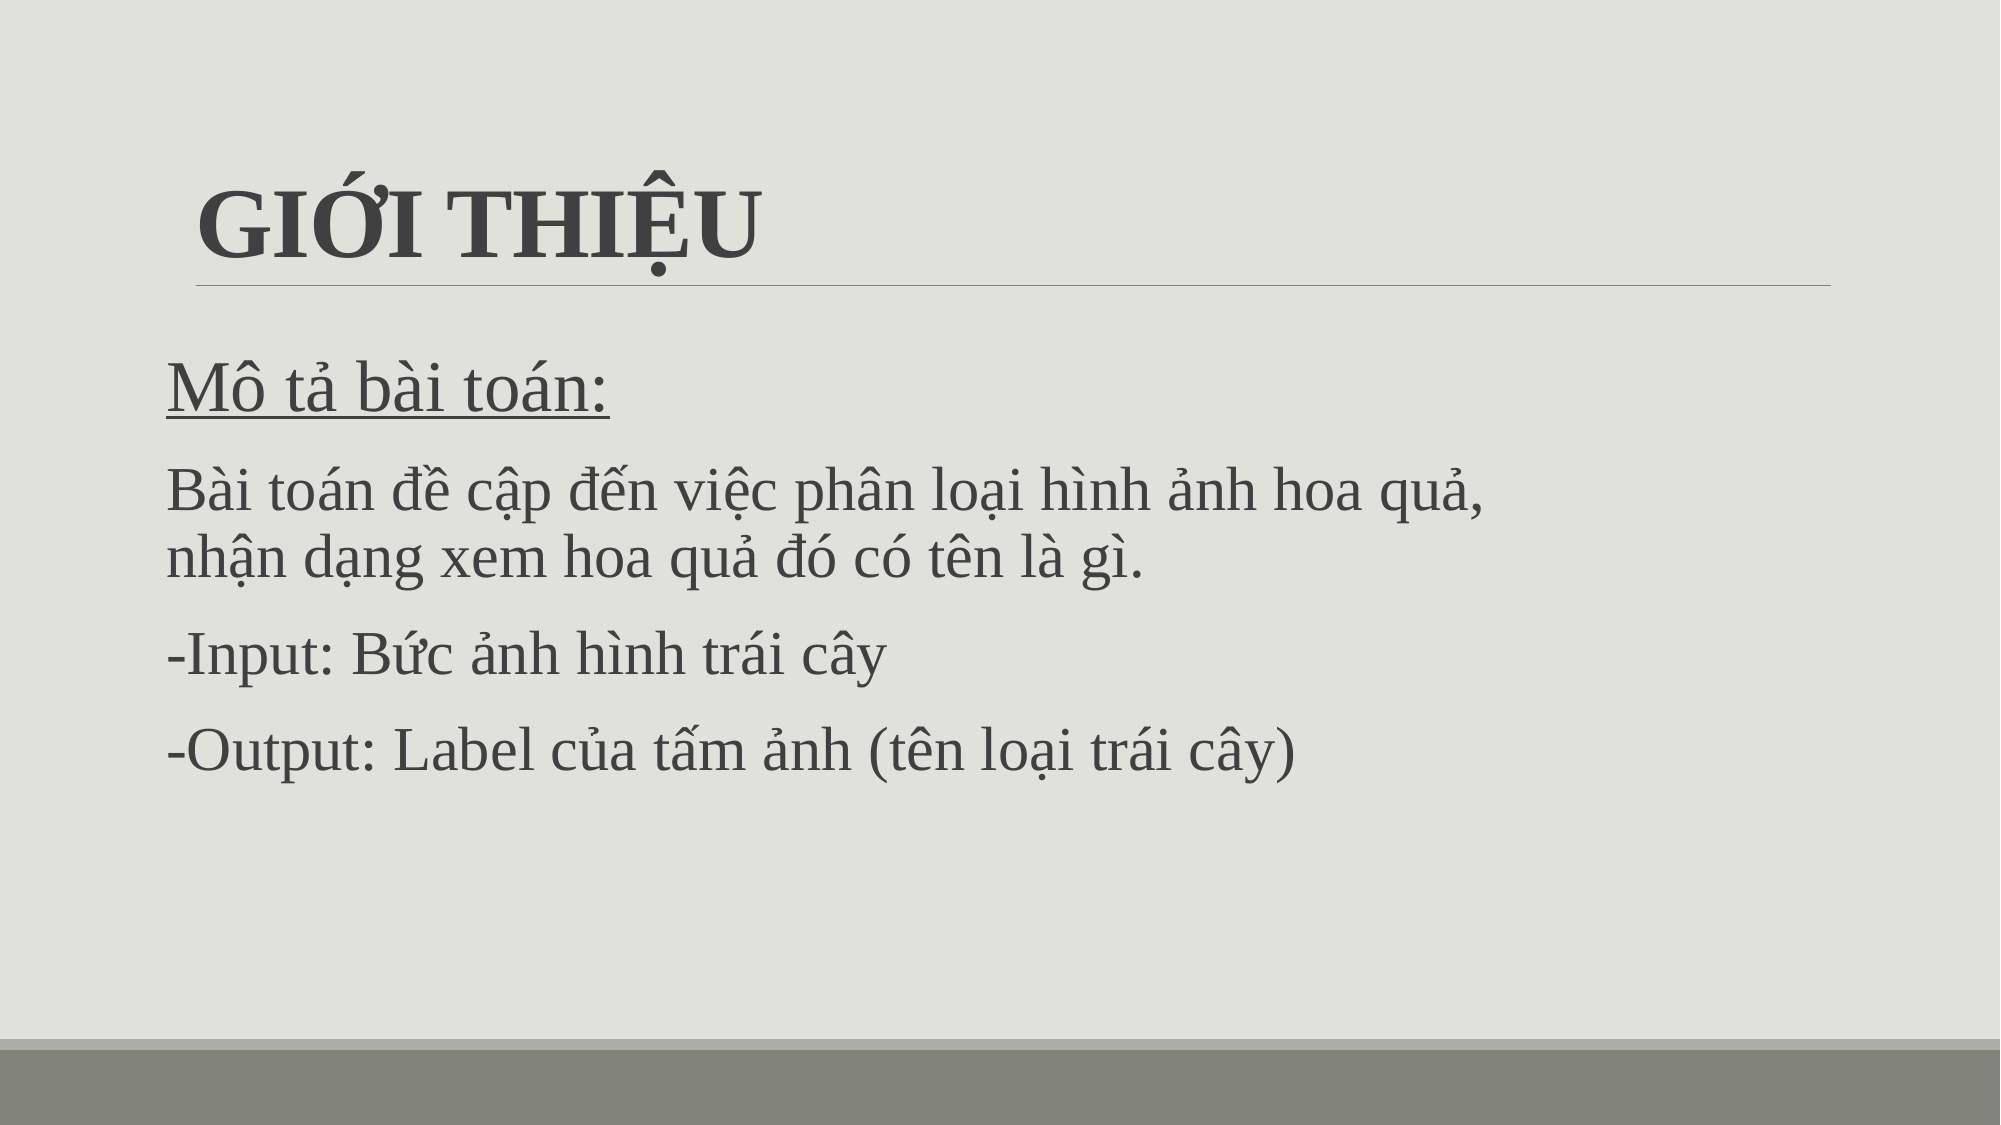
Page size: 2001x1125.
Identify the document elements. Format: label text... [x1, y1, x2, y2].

title GIỚI THIỆU [180, 47, 1830, 285]
list Mô tả bài toán: Bài toán đề cập đến việc phân loại hình ảnh hoa quả, nhận dạng xem hoa quả đó có tên là gì. -Input: Bức ảnh hình trái cây -Output: Label của tấm ảnh (tên loại trái cây) [151, 340, 1802, 1125]
